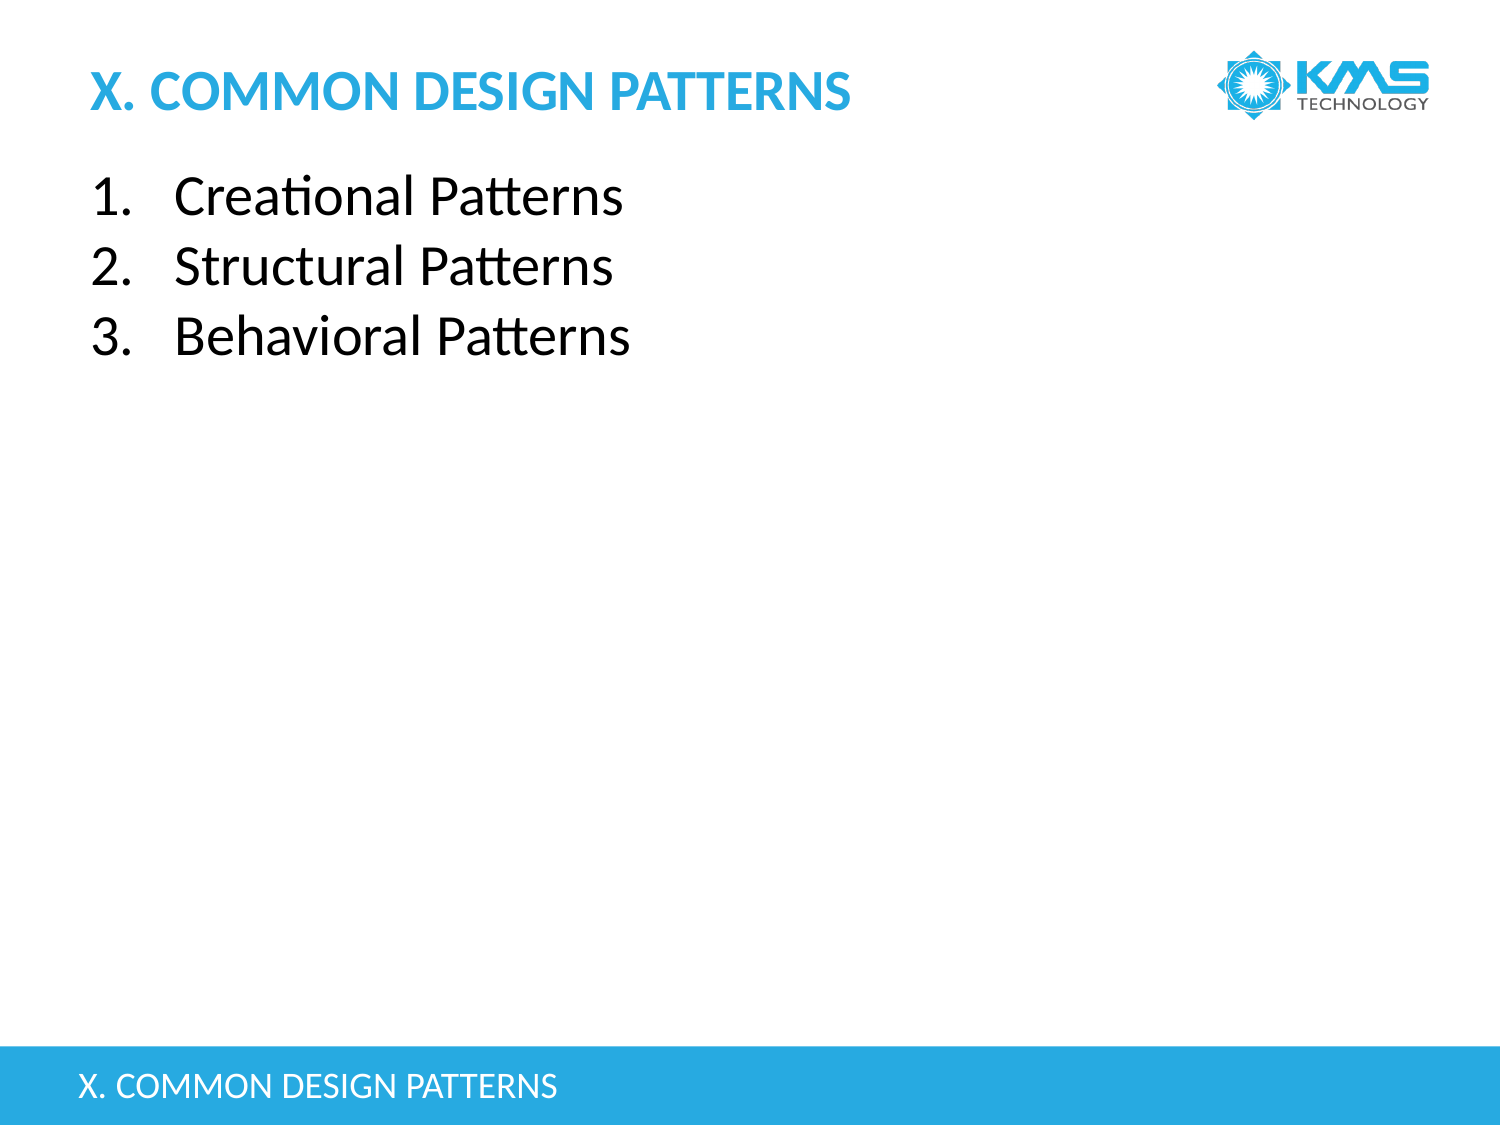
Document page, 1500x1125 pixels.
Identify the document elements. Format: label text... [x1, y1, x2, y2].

title X. COMMON DESIGN PATTERNS [75, 45, 1102, 149]
list X. COMMON DESIGN PATTERNS [63, 1053, 978, 1125]
picture [1208, 45, 1436, 126]
list Creational Patterns Structural Patterns Behavioral Patterns [75, 149, 1425, 1031]
